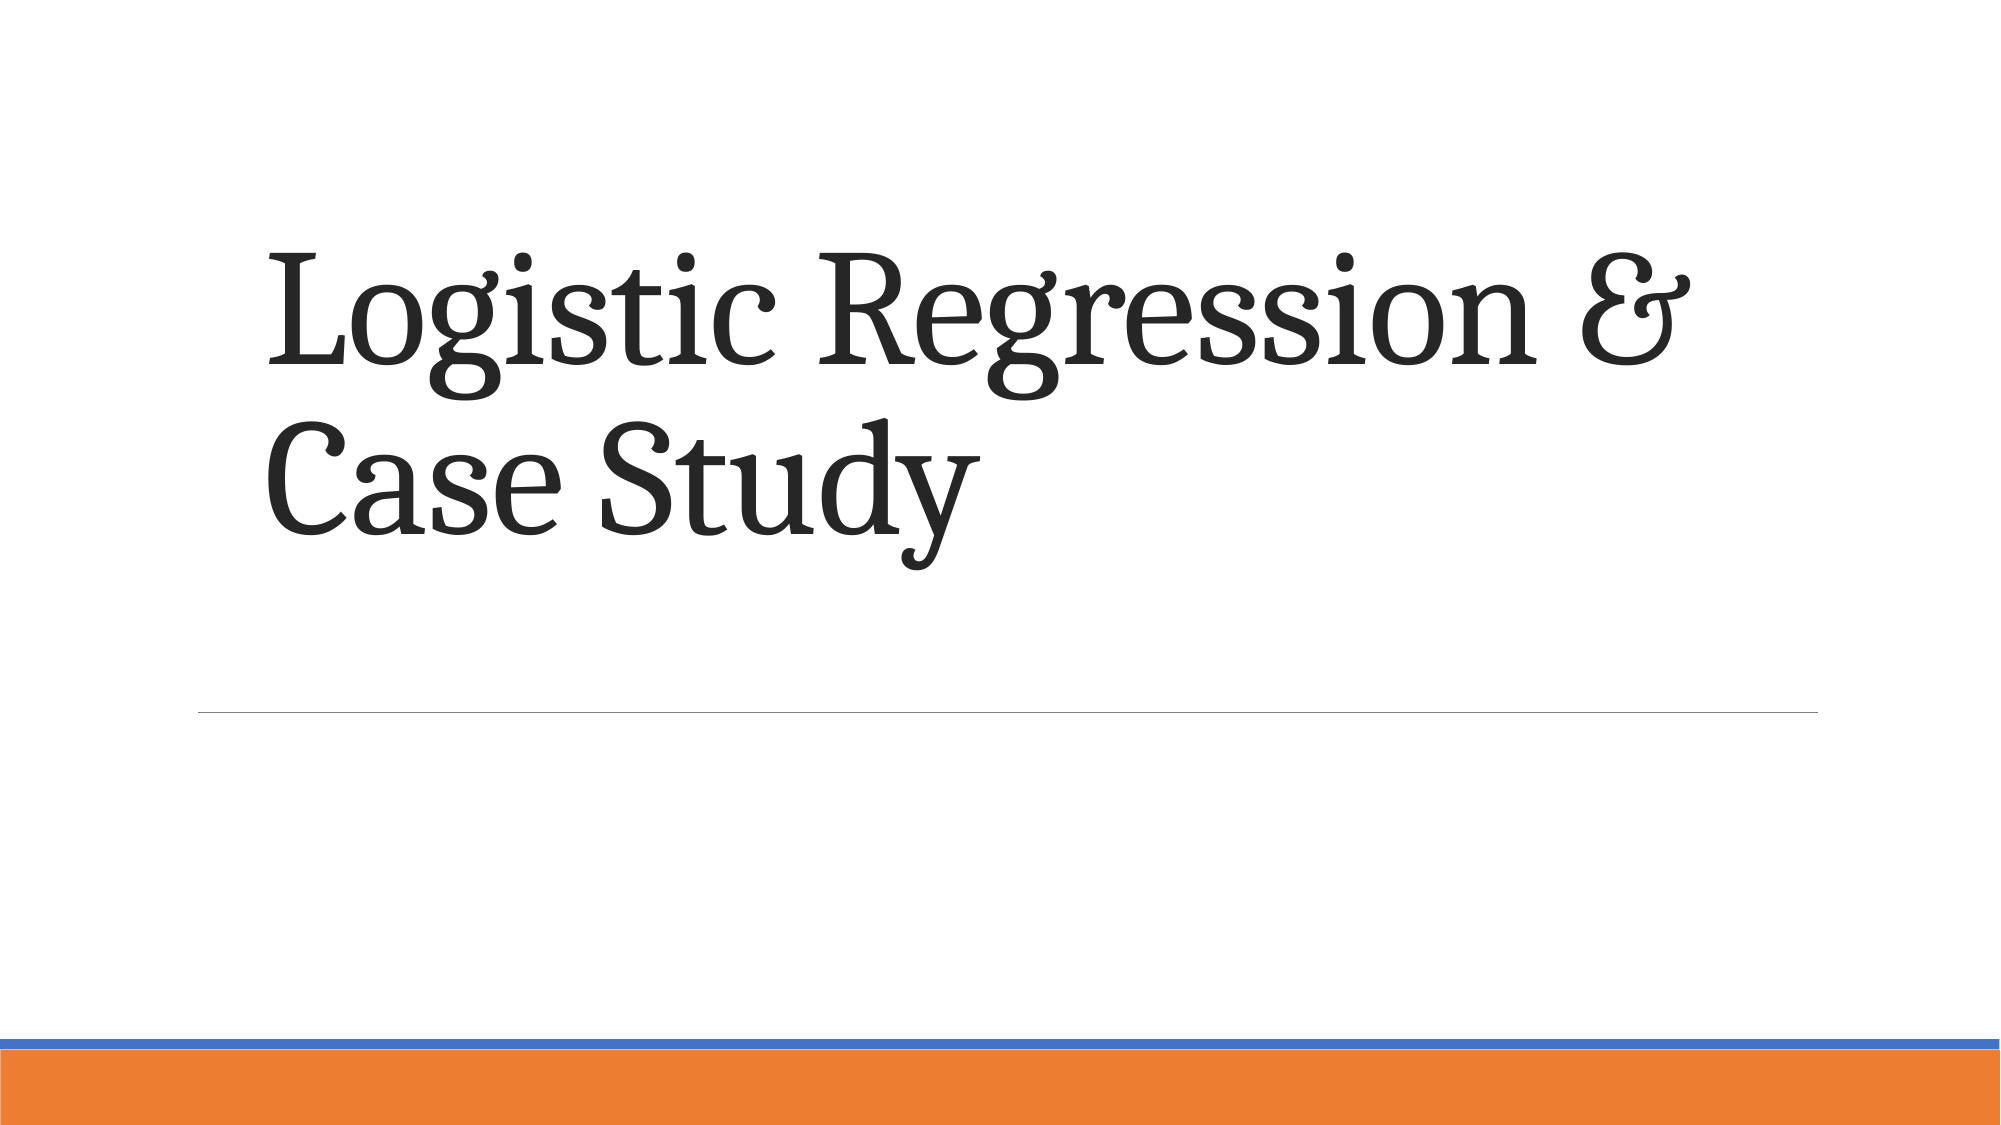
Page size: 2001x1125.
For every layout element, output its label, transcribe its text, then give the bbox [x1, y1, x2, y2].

title Logistic Regression & Case Study [249, 184, 1750, 576]
